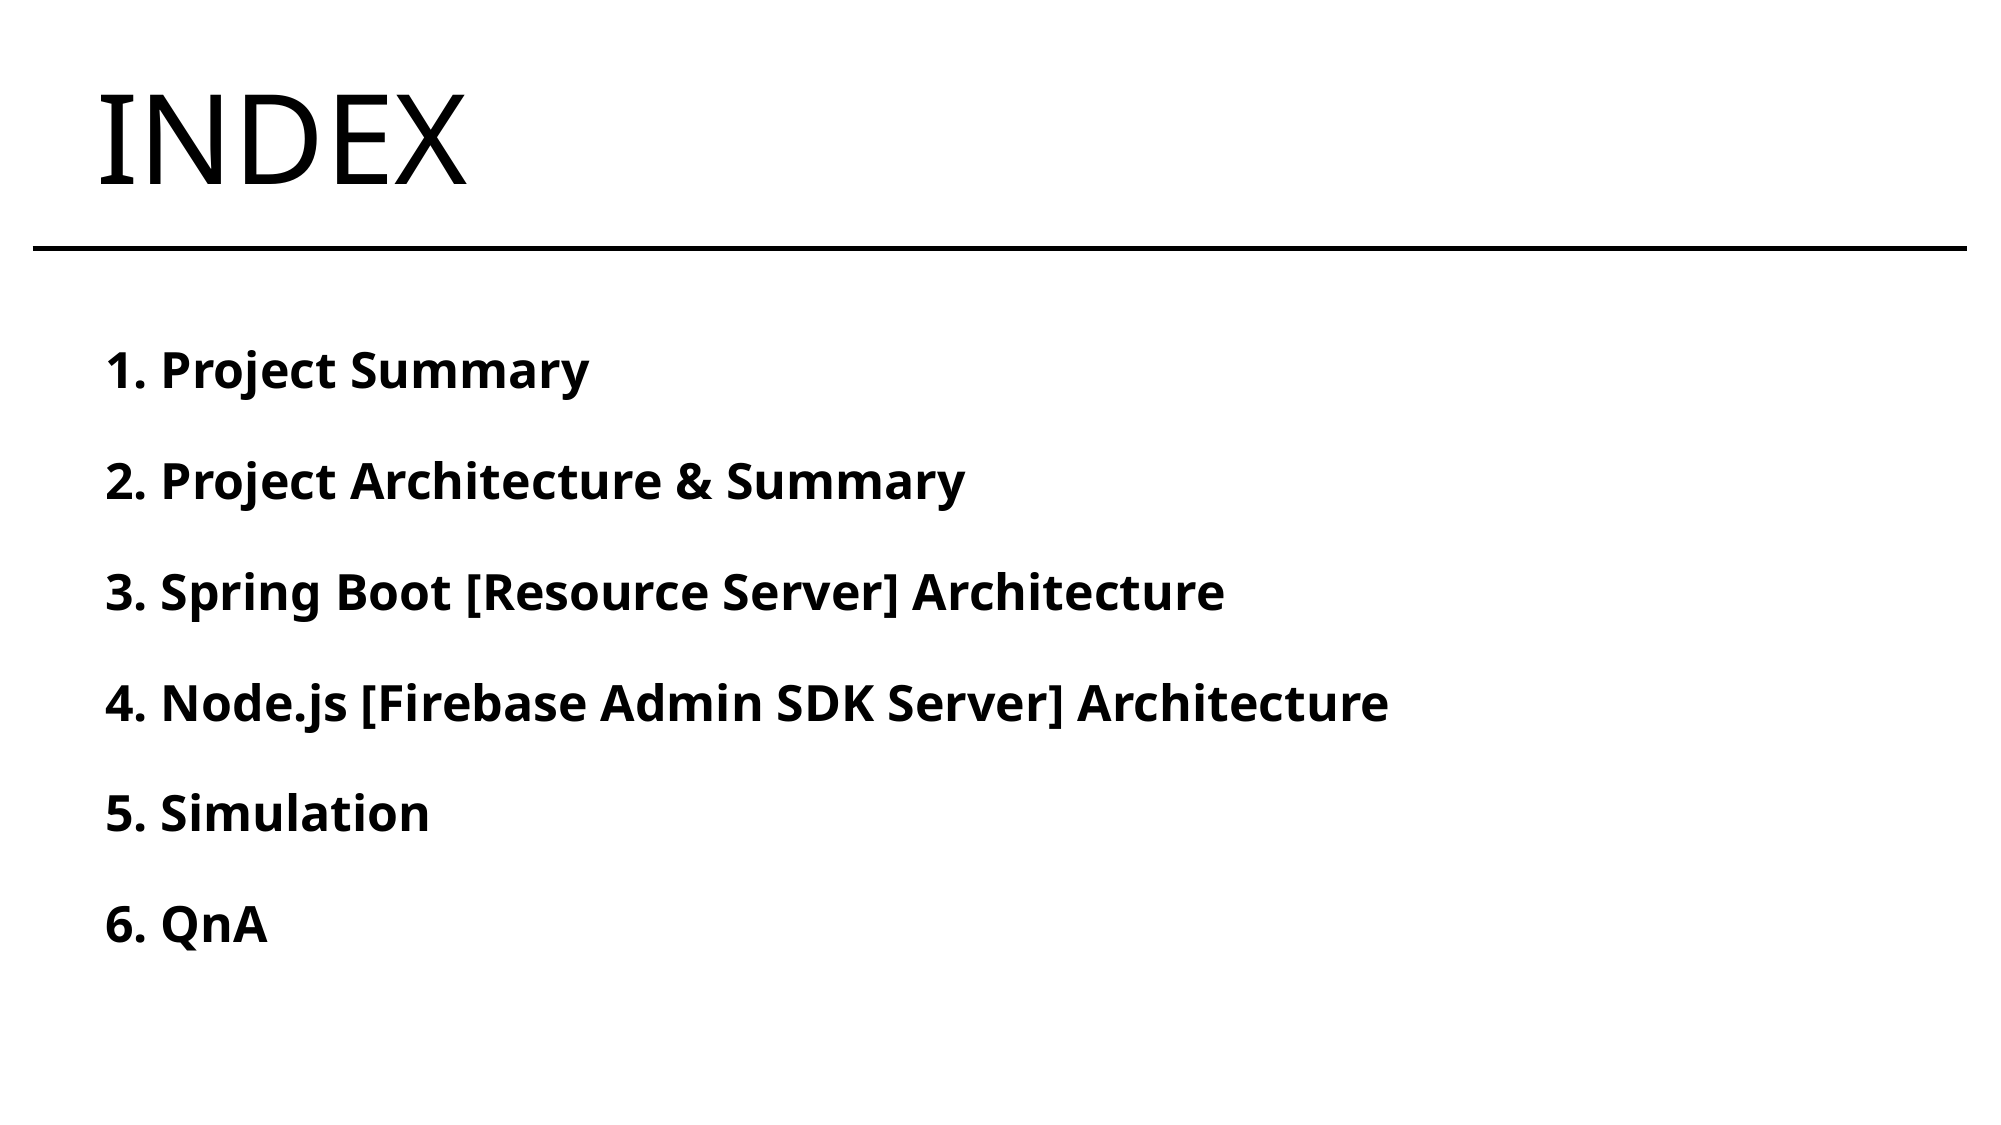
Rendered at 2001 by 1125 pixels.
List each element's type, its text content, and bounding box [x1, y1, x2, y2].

text_box 1. Project Summary 2. Project Architecture & Summary 3. Spring Boot [Resource Server] Architecture 4. Node.js [Firebase Admin SDK Server] Architecture 5. Simulation 6. QnA [90, 300, 1815, 989]
text_box INDEX [59, 50, 506, 219]
